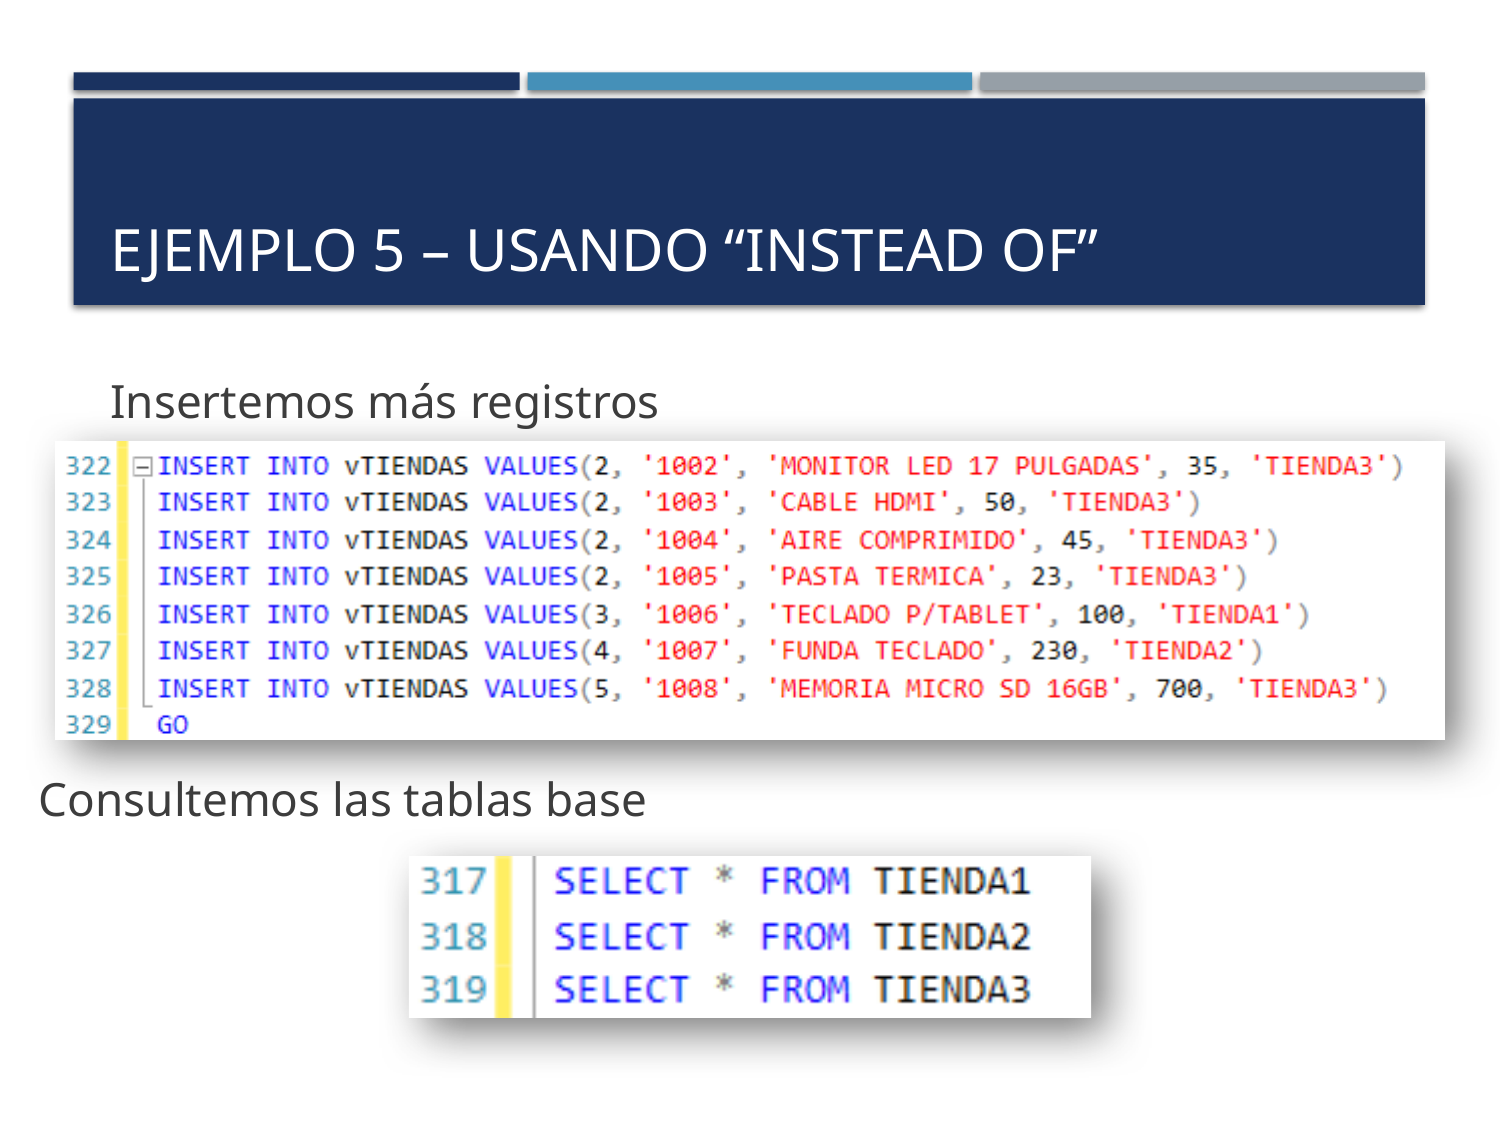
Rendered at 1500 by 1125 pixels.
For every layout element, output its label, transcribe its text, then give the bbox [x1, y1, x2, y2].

picture [55, 440, 1445, 740]
title Ejemplo 5 – usando “instead of” [95, 112, 1406, 291]
picture [408, 856, 1092, 1018]
list Insertemos más registros [95, 365, 1478, 442]
text_box Consultemos las tablas base [23, 762, 1406, 840]
